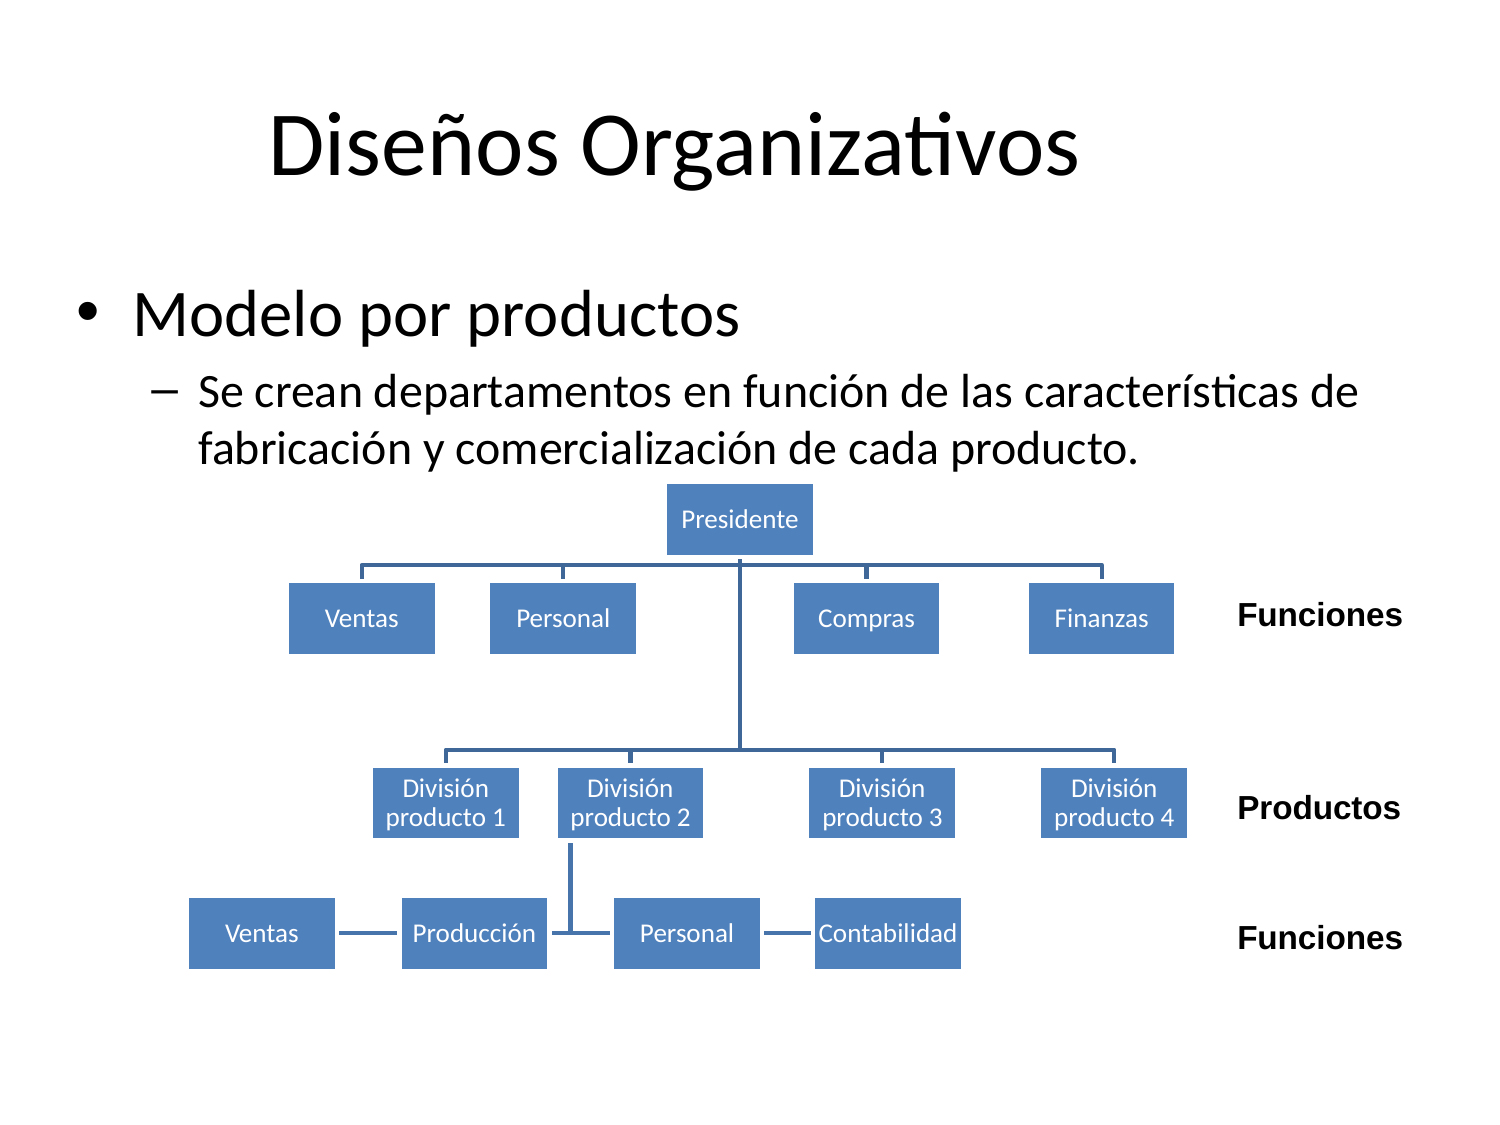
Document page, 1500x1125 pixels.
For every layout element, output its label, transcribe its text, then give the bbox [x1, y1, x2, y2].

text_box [29, 481, 1451, 1107]
list Modelo por productos Se crean departamentos en función de las características de fabricación y comercialización de cada producto. [61, 262, 1412, 480]
title Diseños Organizativos [0, 45, 1350, 233]
